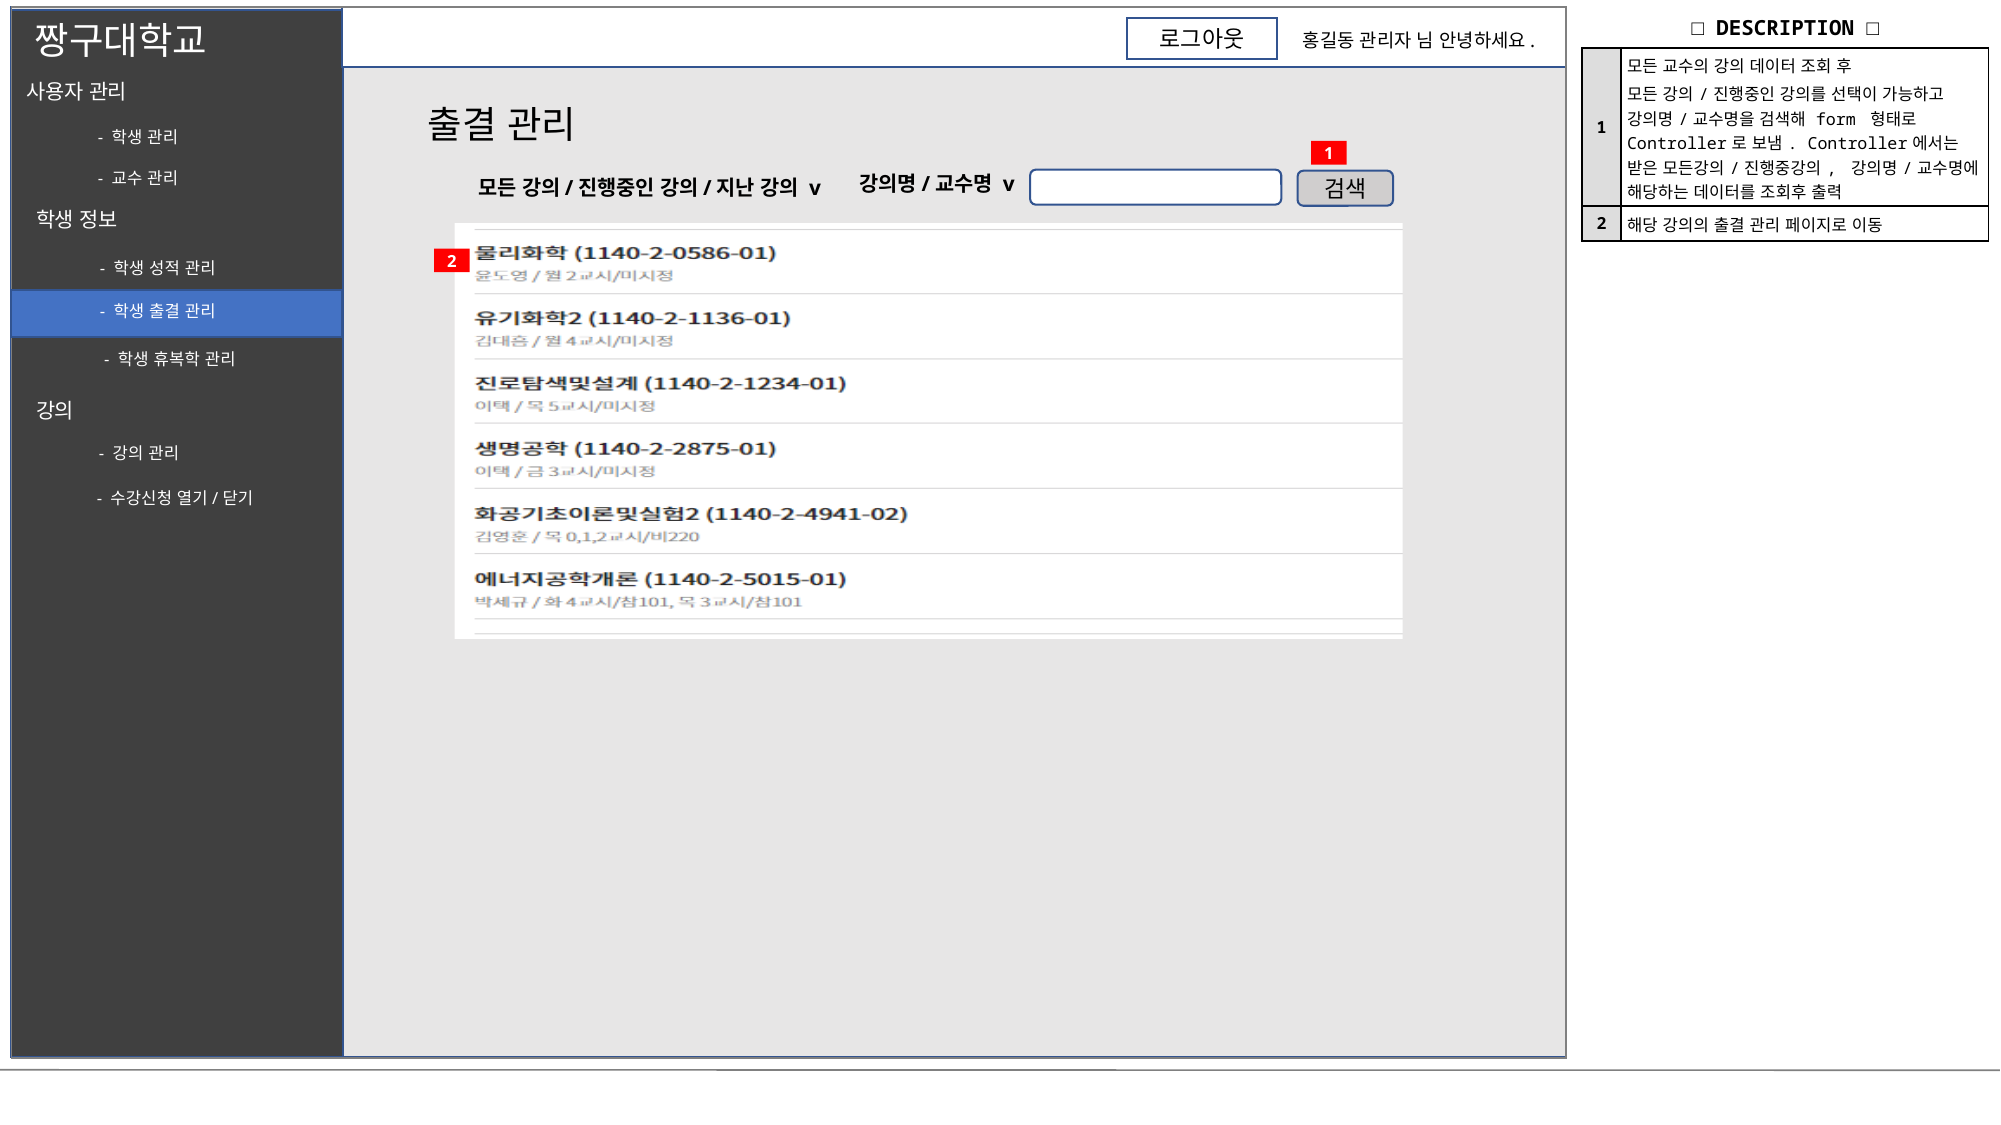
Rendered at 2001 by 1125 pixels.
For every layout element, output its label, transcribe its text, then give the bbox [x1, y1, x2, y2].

text_box 강의명/교수명 v [845, 162, 1030, 203]
table_header □ DESCRIPTION □ [1582, 7, 1989, 47]
text_box - 학생 관리 [83, 119, 194, 155]
text_box 학생 정보 [21, 199, 474, 239]
text_box 2 [434, 248, 454, 273]
text_box 강의 [21, 390, 454, 431]
text_box 홍길동 관리자 님 안녕하세요. [1288, 21, 1551, 59]
text_box - 강의 관리 [84, 435, 200, 471]
text_box 모든 강의/진행중인 강의/지난 강의 v [463, 167, 836, 207]
table_cell 해당 강의의 출결 관리 페이지로 이동 [1622, 207, 1988, 240]
table_cell 모든 교수의 강의 데이터 조회 후 모든 강의/진행중인 강의를 선택이 가능하고 강의명/교수명을 검색해 form 형태로 Controller로 보냄. Controller에서는 받은 모든강의/진행중강의, 강의명/교수명에 해당하는 데이터를 조회후 출력 [1622, 49, 1988, 205]
table_cell 1 [1583, 49, 1620, 205]
text_box - 교수 관리 [83, 160, 194, 196]
text_box 로그아웃 [1126, 17, 1278, 60]
text_box 1 [1311, 140, 1347, 165]
text_box 짱구대학교 [20, 9, 223, 70]
text_box - 수강신청 열기/닫기 [82, 480, 269, 516]
text_box 출결 관리 [412, 94, 591, 154]
table_cell 2 [1583, 207, 1620, 240]
text_box - 학생 휴복학 관리 [89, 341, 251, 377]
picture [454, 223, 1403, 639]
text_box [1030, 168, 1283, 206]
text_box [11, 6, 1566, 1058]
text_box [10, 289, 343, 338]
text_box 사용자 관리 [11, 71, 464, 112]
text_box - 학생 성적 관리 [85, 250, 232, 286]
text_box - 학생 출결 관리 [85, 293, 232, 329]
text_box 검색 [1296, 169, 1395, 207]
